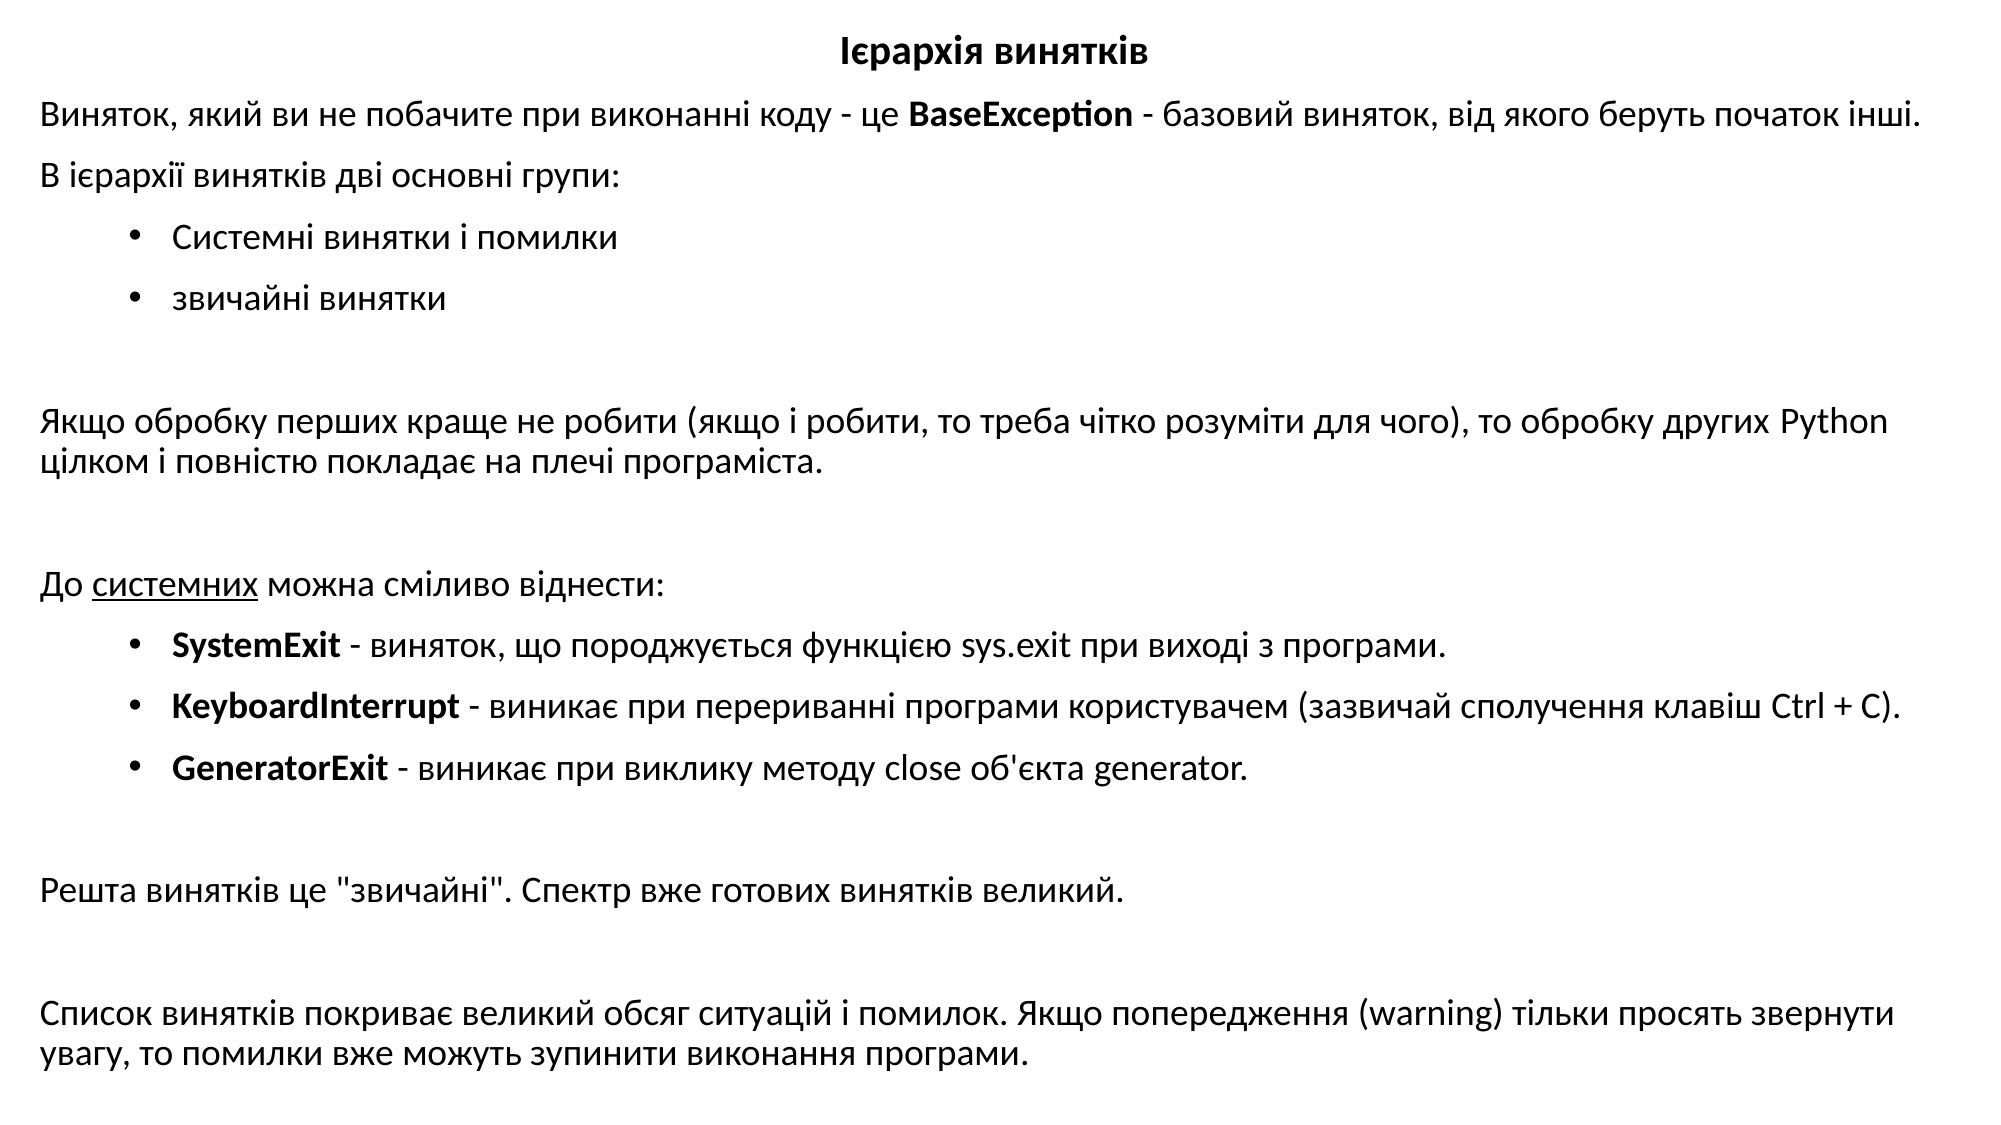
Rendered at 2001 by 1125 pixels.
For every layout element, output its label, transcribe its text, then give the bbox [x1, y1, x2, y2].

list Ієрархія винятків Виняток, який ви не побачите при виконанні коду - це BaseException - базовий виняток, від якого беруть початок інші. В ієрархії винятків дві основні групи: Системні винятки і помилки звичайні винятки Якщо обробку перших краще не робити (якщо і робити, то треба чітко розуміти для чого), то обробку других Python цілком і повністю покладає на плечі програміста. До системних можна сміливо віднести: SystemExit - виняток, що породжується функцією sys.exit при виході з програми. KeyboardInterrupt - виникає при перериванні програми користувачем (зазвичай сполучення клавіш Ctrl + C). GeneratorExit - виникає при виклику методу close об'єкта generator. Решта винятків це "звичайні". Спектр вже готових винятків великий. Список винятків покриває великий обсяг ситуацій і помилок. Якщо попередження (warning) тільки просять звернути увагу, то помилки вже можуть зупинити виконання програми. [24, 20, 1974, 1103]
